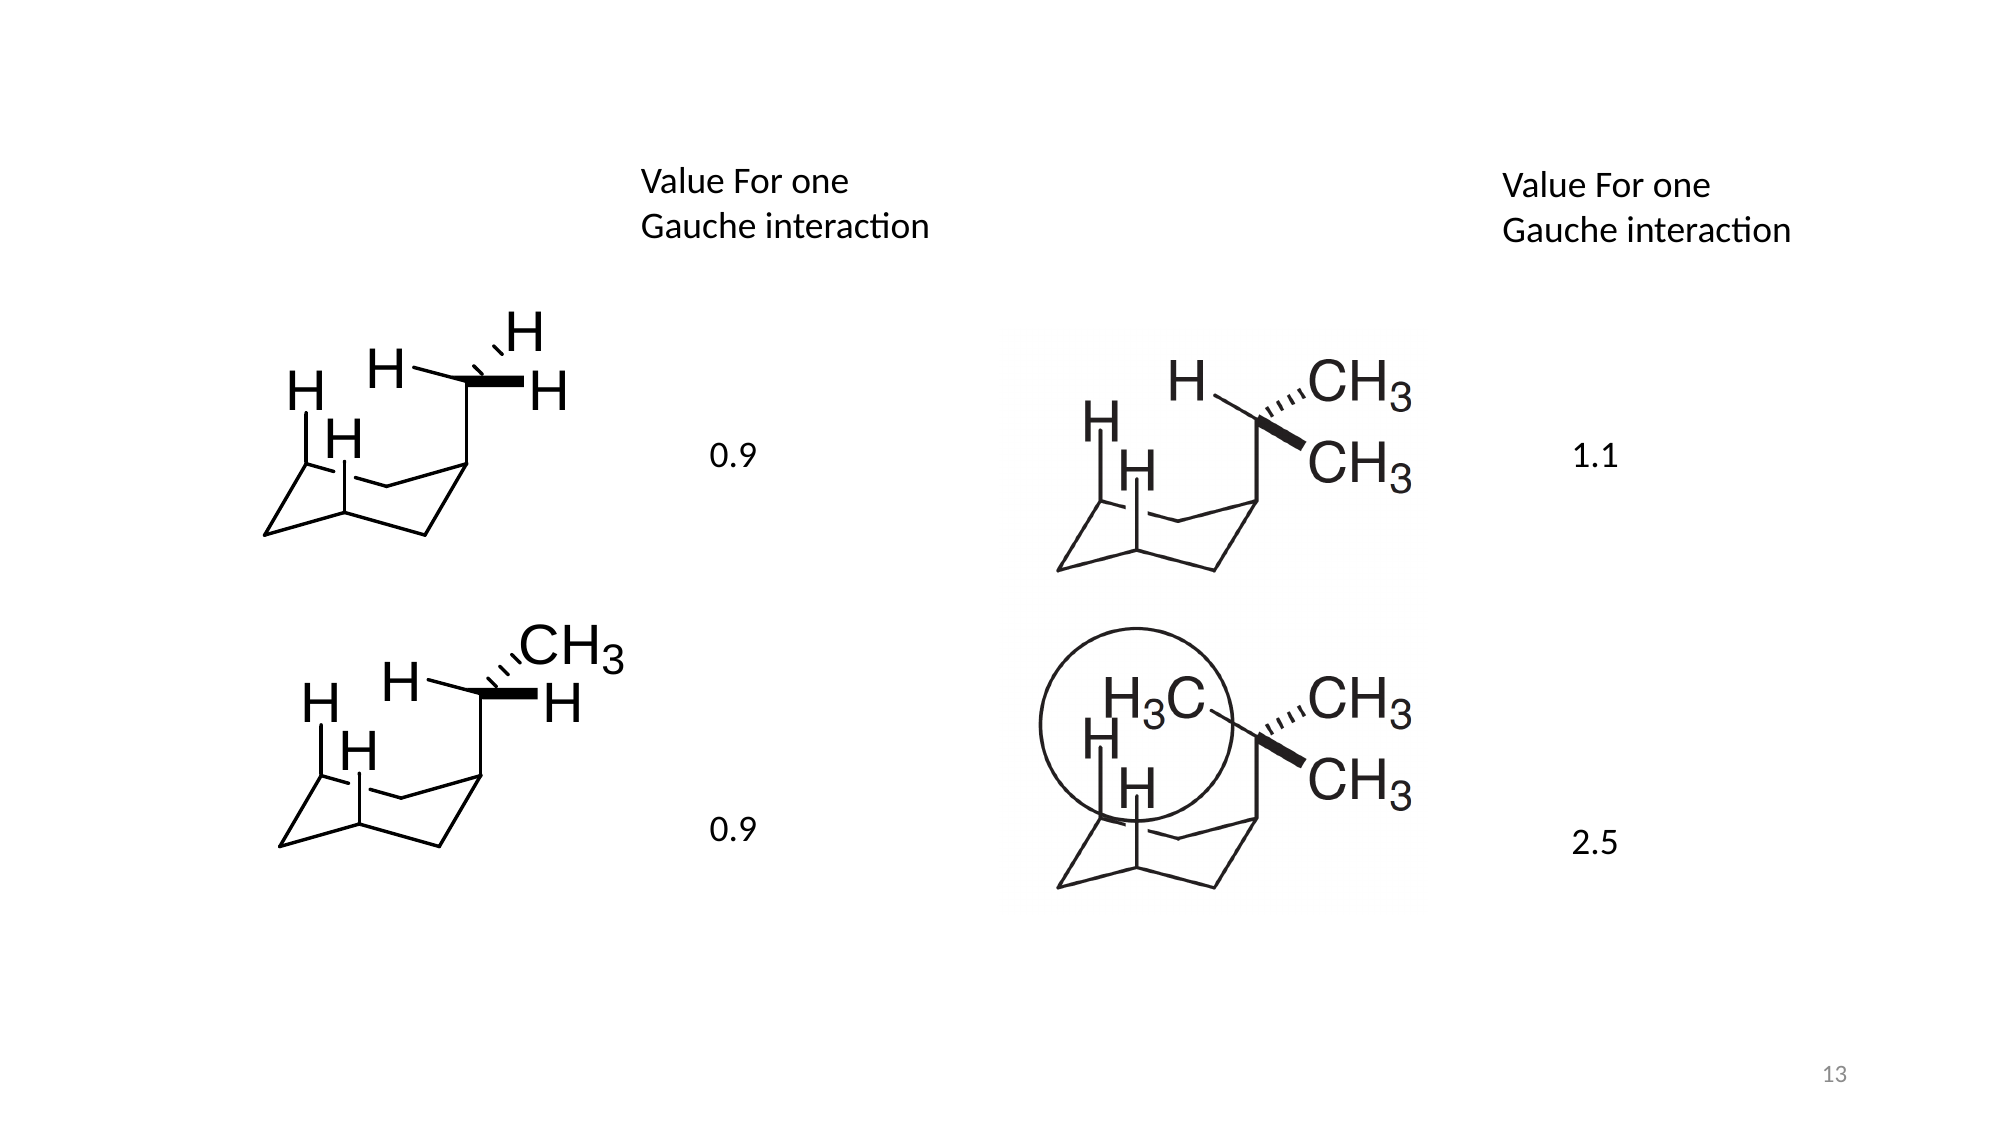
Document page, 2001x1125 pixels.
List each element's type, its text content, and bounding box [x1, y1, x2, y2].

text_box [252, 289, 587, 555]
text_box 2.5 [1556, 809, 1754, 870]
text_box Value For one Gauche interaction [626, 148, 961, 254]
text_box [266, 610, 641, 875]
text_box 1.1 [1556, 422, 1754, 482]
slide_number 13 [1412, 1042, 1863, 1103]
text_box Value For one Gauche interaction [1487, 152, 1823, 258]
text_box 0.9 [694, 422, 892, 482]
text_box 0.9 [694, 796, 892, 857]
picture [999, 328, 1428, 915]
